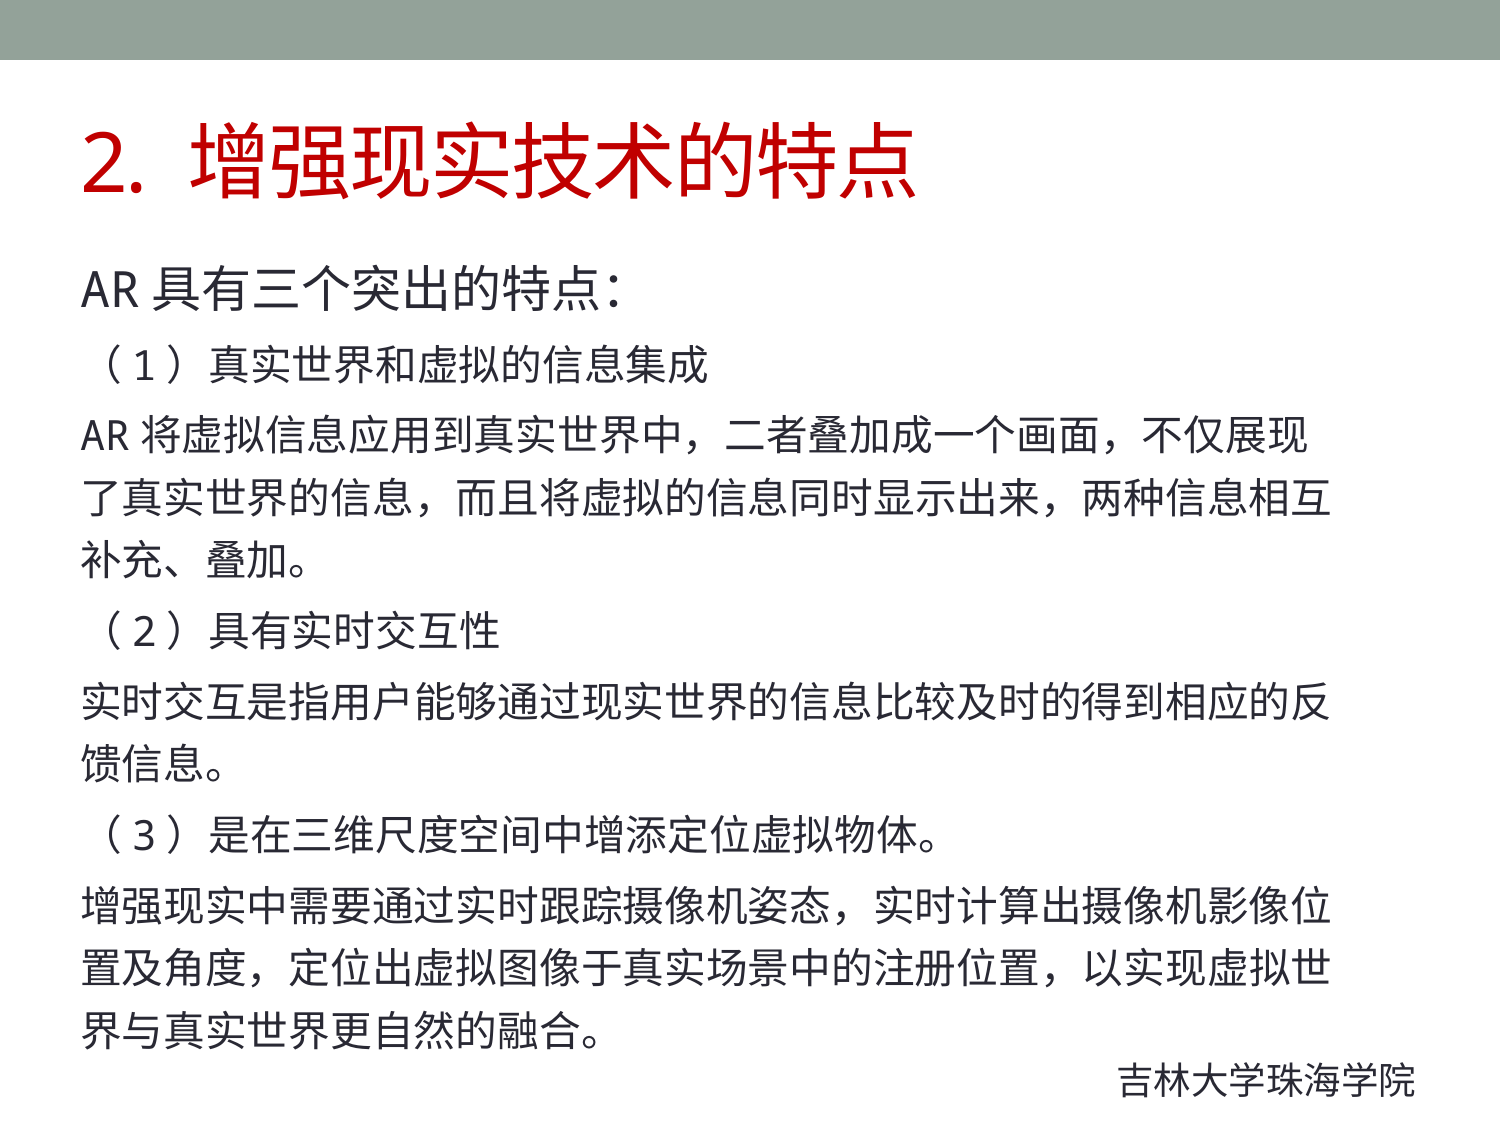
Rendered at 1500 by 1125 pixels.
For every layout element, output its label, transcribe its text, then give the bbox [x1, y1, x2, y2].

list AR具有三个突出的特点： （1）真实世界和虚拟的信息集成 AR将虚拟信息应用到真实世界中，二者叠加成一个画面，不仅展现了真实世界的信息，而且将虚拟的信息同时显示出来，两种信息相互补充、叠加。 （2）具有实时交互性 实时交互是指用户能够通过现实世界的信息比较及时的得到相应的反馈信息。 （3）是在三维尺度空间中增添定位虚拟物体。 增强现实中需要通过实时跟踪摄像机姿态，实时计算出摄像机影像位置及角度，定位出虚拟图像于真实场景中的注册位置，以实现虚拟世界与真实世界更自然的融合。 [64, 219, 1359, 1036]
title 2. 增强现实技术的特点 [64, 78, 1415, 241]
